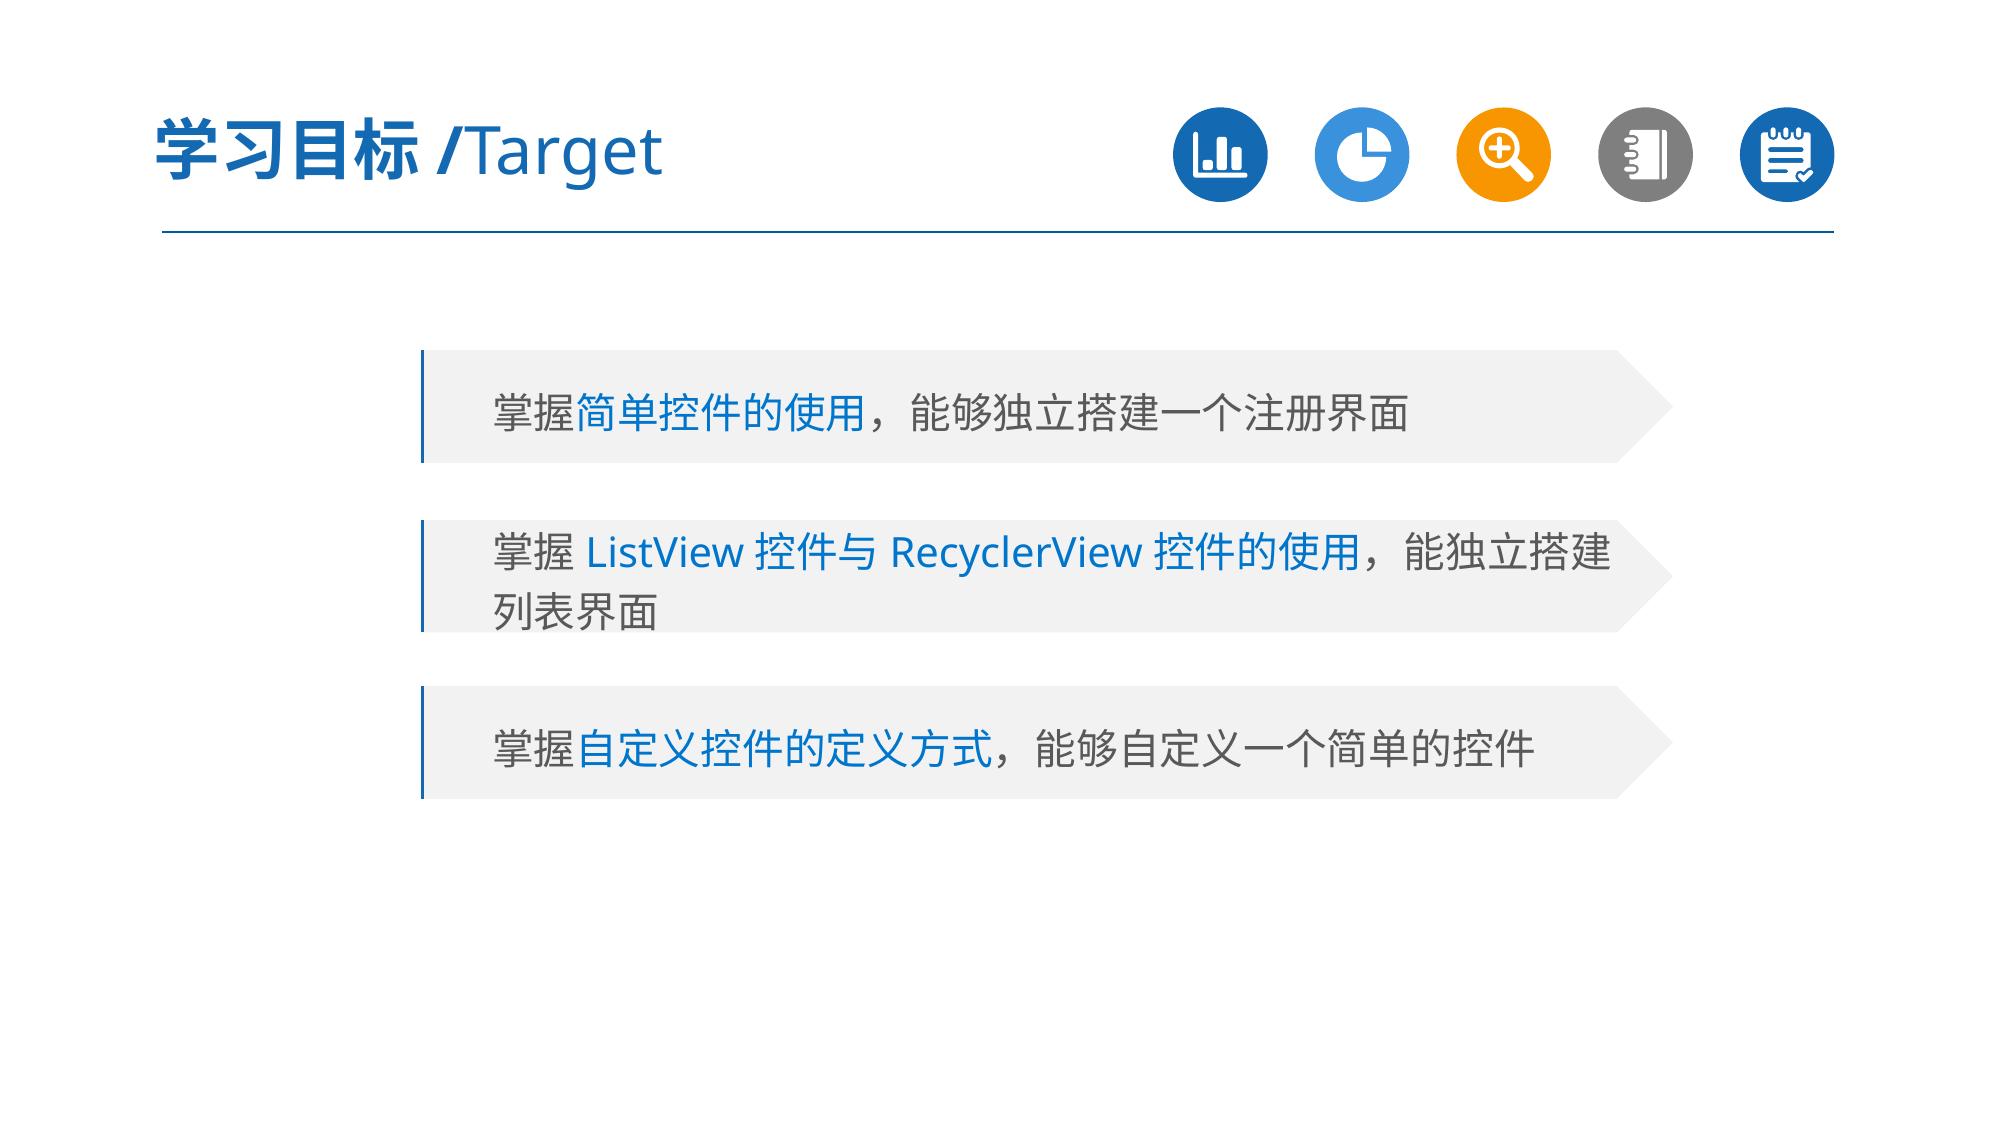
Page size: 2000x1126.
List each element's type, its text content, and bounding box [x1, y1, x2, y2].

text_box 学习目标/Target [133, 93, 918, 203]
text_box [420, 519, 1674, 633]
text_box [420, 685, 1674, 800]
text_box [420, 349, 1674, 464]
